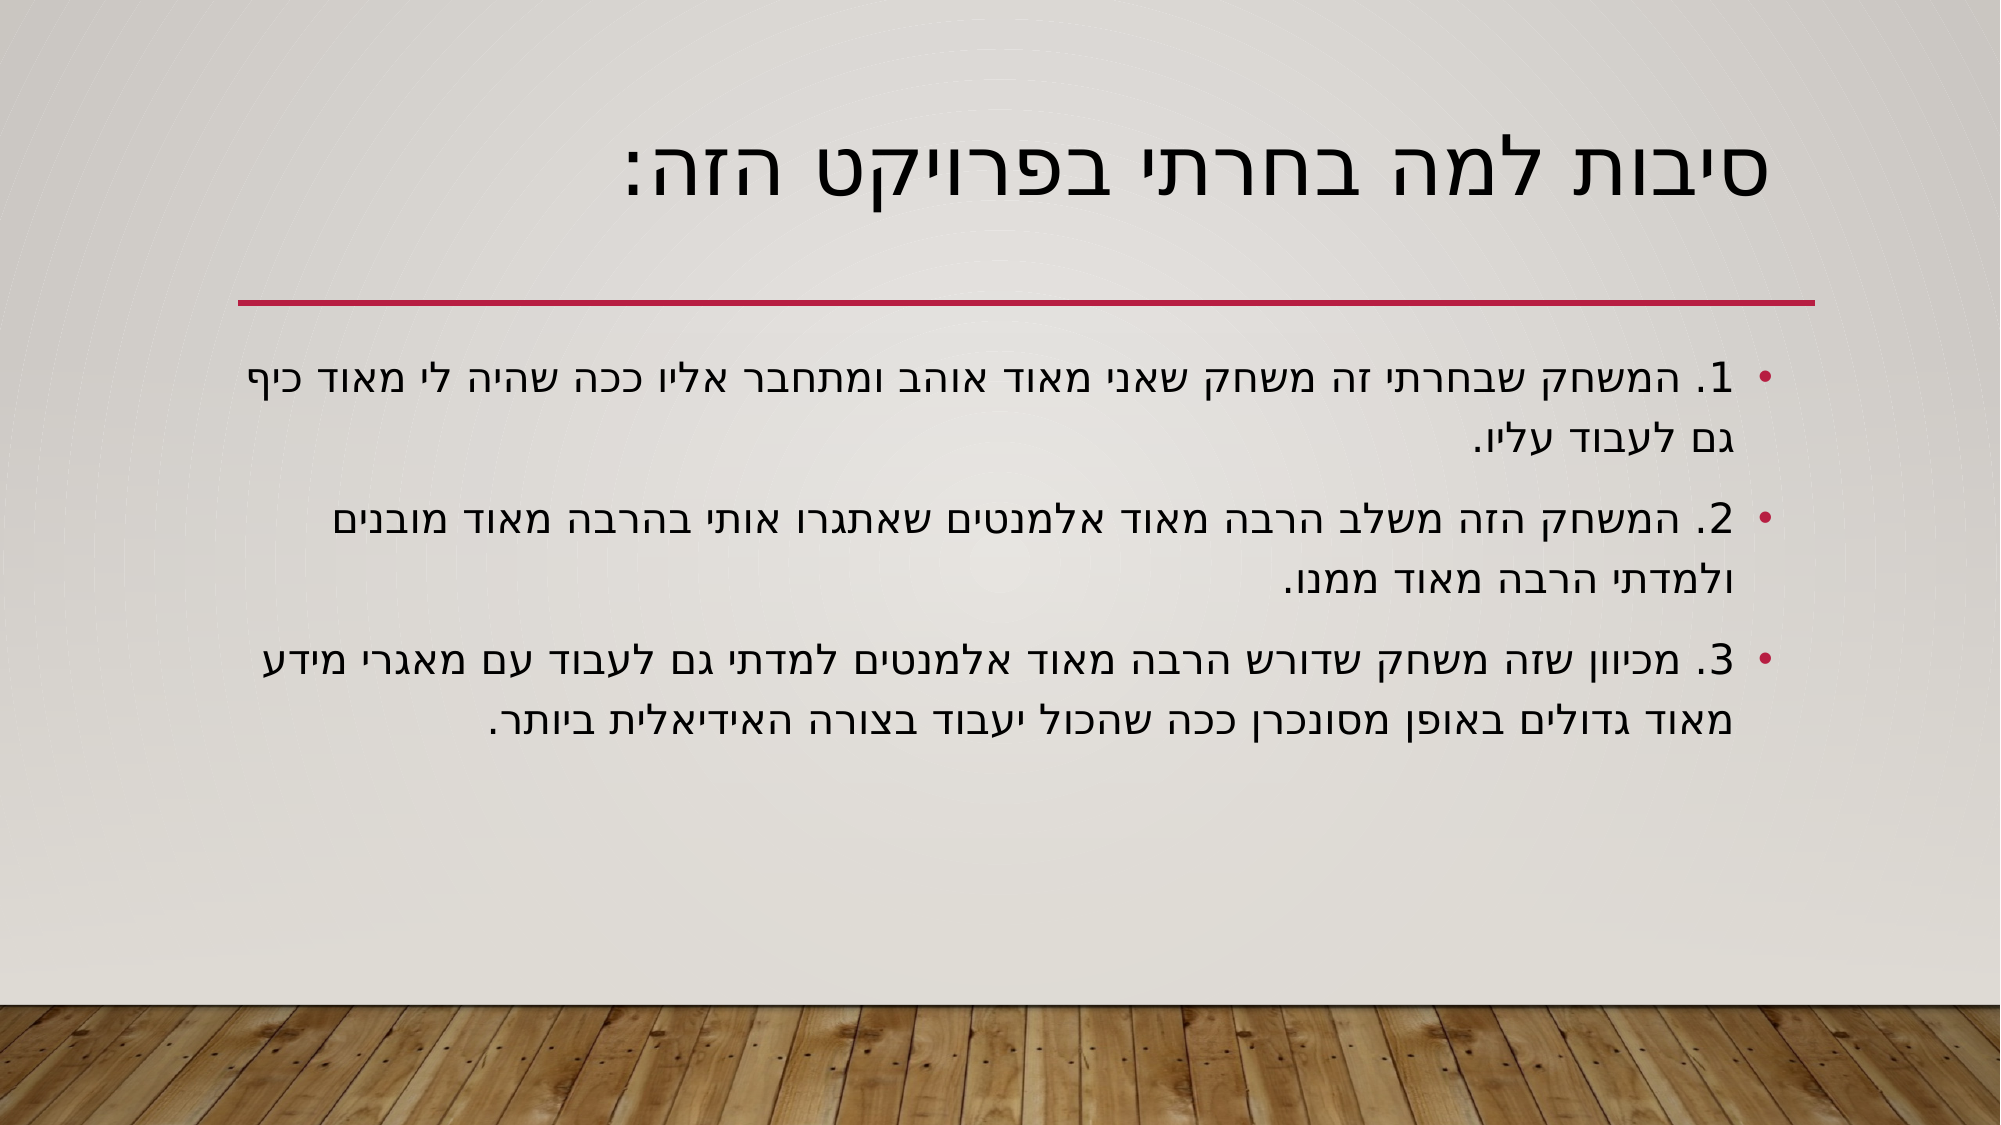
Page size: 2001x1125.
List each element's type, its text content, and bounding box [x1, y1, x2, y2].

picture [0, 1005, 2000, 1125]
title סיבות למה בחרתי בפרויקט הזה: [212, 115, 1788, 288]
list 1. המשחק שבחרתי זה משחק שאני מאוד אוהב ומתחבר אליו ככה שהיה לי מאוד כיף גם לעבוד עליו. 2. המשחק הזה משלב הרבה מאוד אלמנטים שאתגרו אותי בהרבה מאוד מובנים ולמדתי הרבה מאוד ממנו. 3. מכיוון שזה משחק שדורש הרבה מאוד אלמנטים למדתי גם לעבוד עם מאגרי מידע מאוד גדולים באופן מסונכרן ככה שהכול יעבוד בצורה האידיאלית ביותר. [212, 333, 1788, 900]
